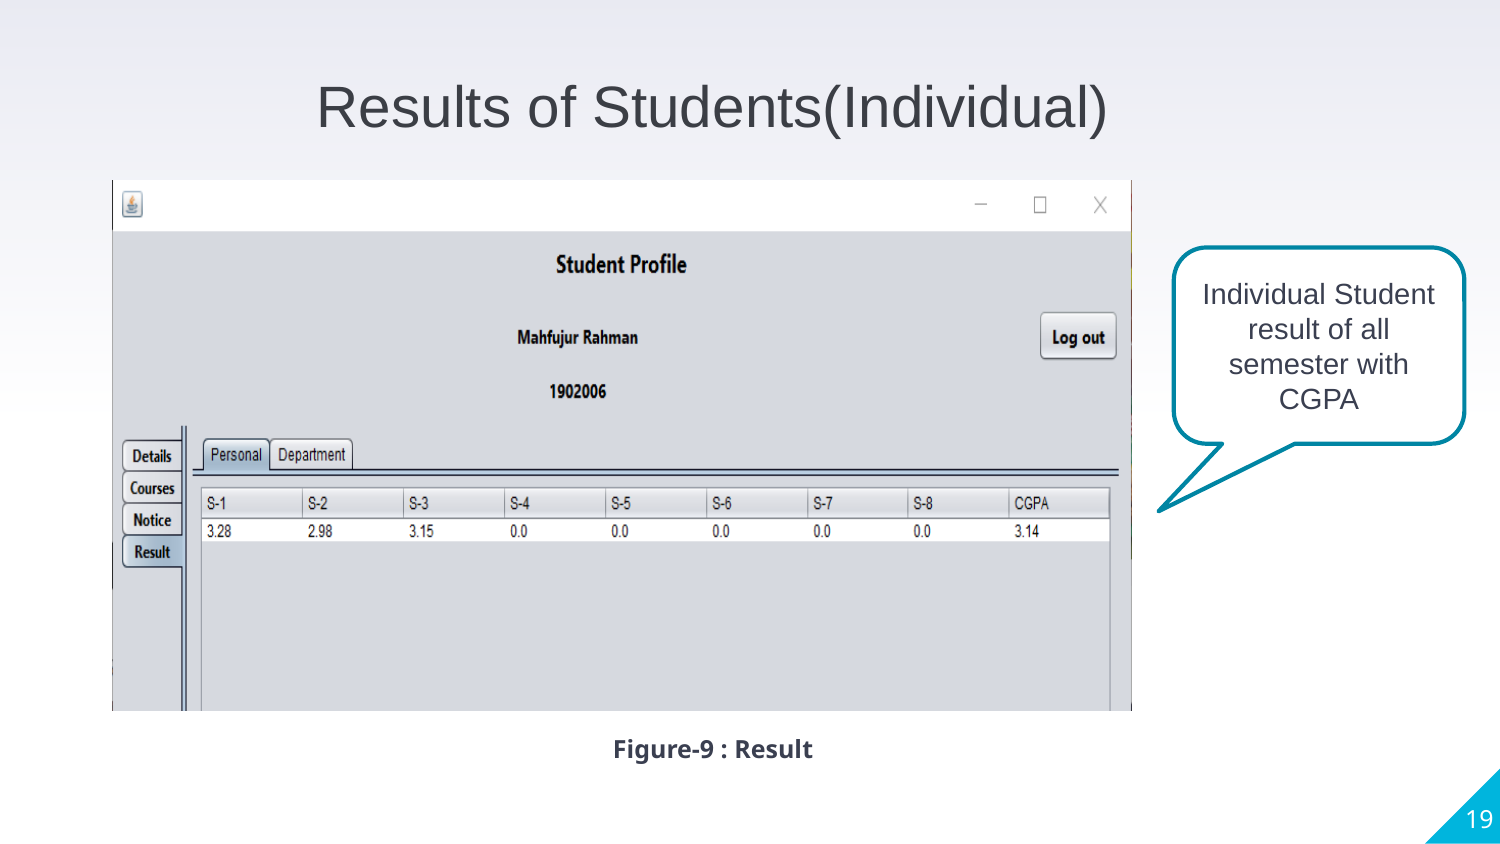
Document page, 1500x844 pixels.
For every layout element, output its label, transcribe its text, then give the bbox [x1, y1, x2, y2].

slide_number 19 [1418, 760, 1494, 838]
text_box Results of Students(Individual) [51, 61, 1375, 147]
text_box Individual Student result of all semester with CGPA [1156, 245, 1467, 514]
subtitle Figure-9 : Result [112, 730, 1314, 791]
picture [112, 179, 1133, 711]
